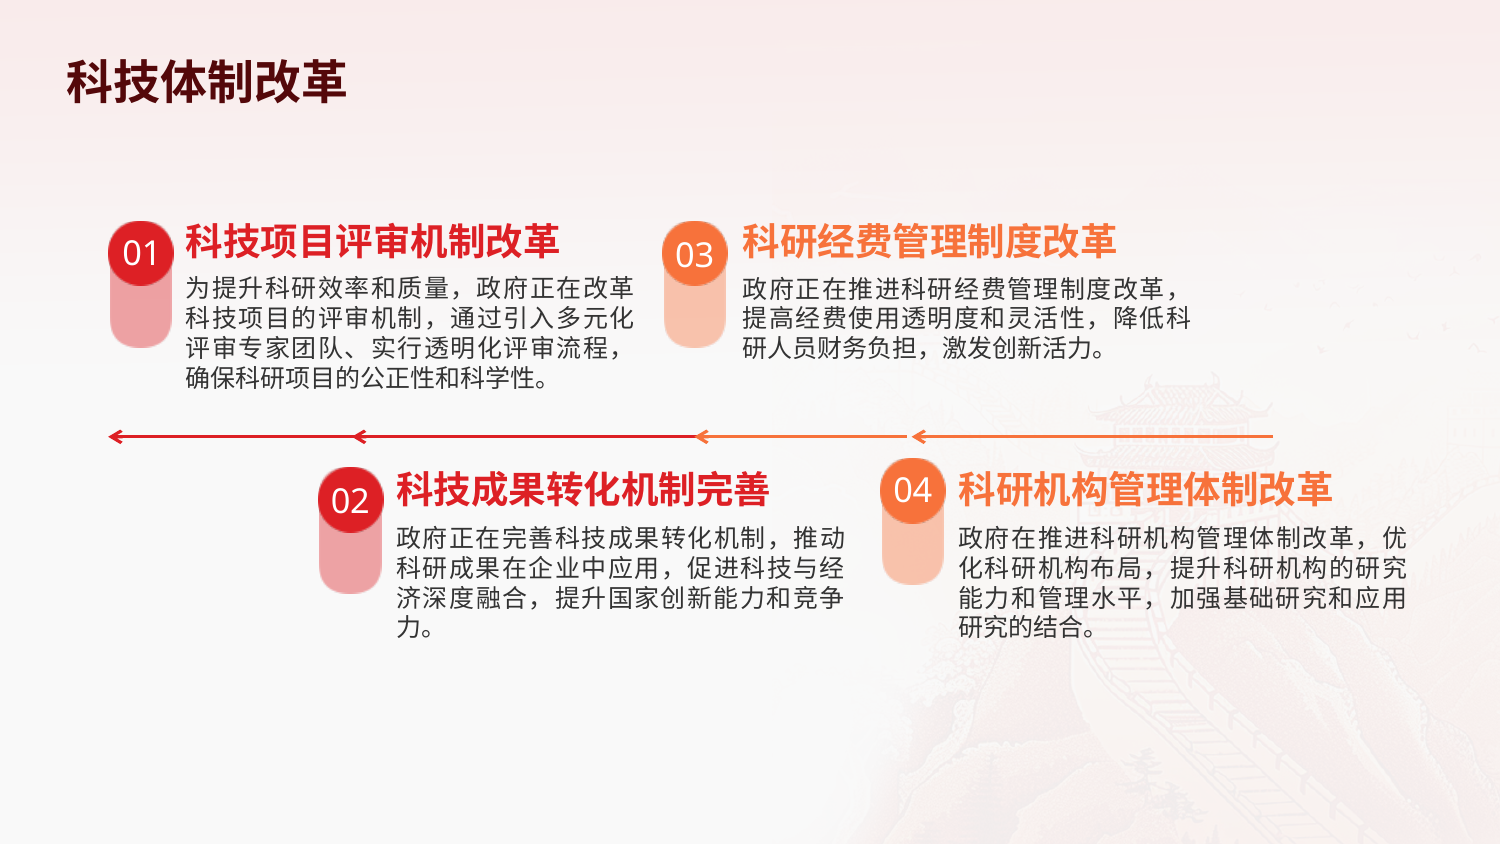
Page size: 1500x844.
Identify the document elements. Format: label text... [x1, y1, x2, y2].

text_box 政府正在完善科技成果转化机制，推动科研成果在企业中应用，促进科技与经济深度融合，提升国家创新能力和竞争力。 [380, 506, 861, 658]
text_box 政府正在推进科研经费管理制度改革，提高经费使用透明度和灵活性，降低科研人员财务负担，激发创新活力。 [726, 257, 1207, 379]
text_box 04 [876, 448, 942, 526]
picture [0, 0, 1500, 844]
text_box 科技成果转化机制完善 [380, 445, 861, 506]
text_box 科技体制改革 [50, 29, 1500, 125]
text_box 科研经费管理制度改革 [726, 196, 1207, 257]
text_box 03 [658, 212, 726, 290]
text_box [108, 429, 352, 445]
text_box 01 [106, 210, 170, 288]
text_box 科研机构管理体制改革 [942, 445, 1423, 506]
text_box 科技项目评审机制改革 [170, 196, 651, 257]
text_box 02 [314, 458, 380, 536]
text_box 为提升科研效率和质量，政府正在改革科技项目的评审机制，通过引入多元化评审专家团队、实行透明化评审流程，确保科研项目的公正性和科学性。 [170, 257, 651, 409]
text_box [694, 429, 907, 445]
text_box 政府在推进科研机构管理体制改革，优化科研机构布局，提升科研机构的研究能力和管理水平，加强基础研究和应用研究的结合。 [942, 506, 1423, 658]
